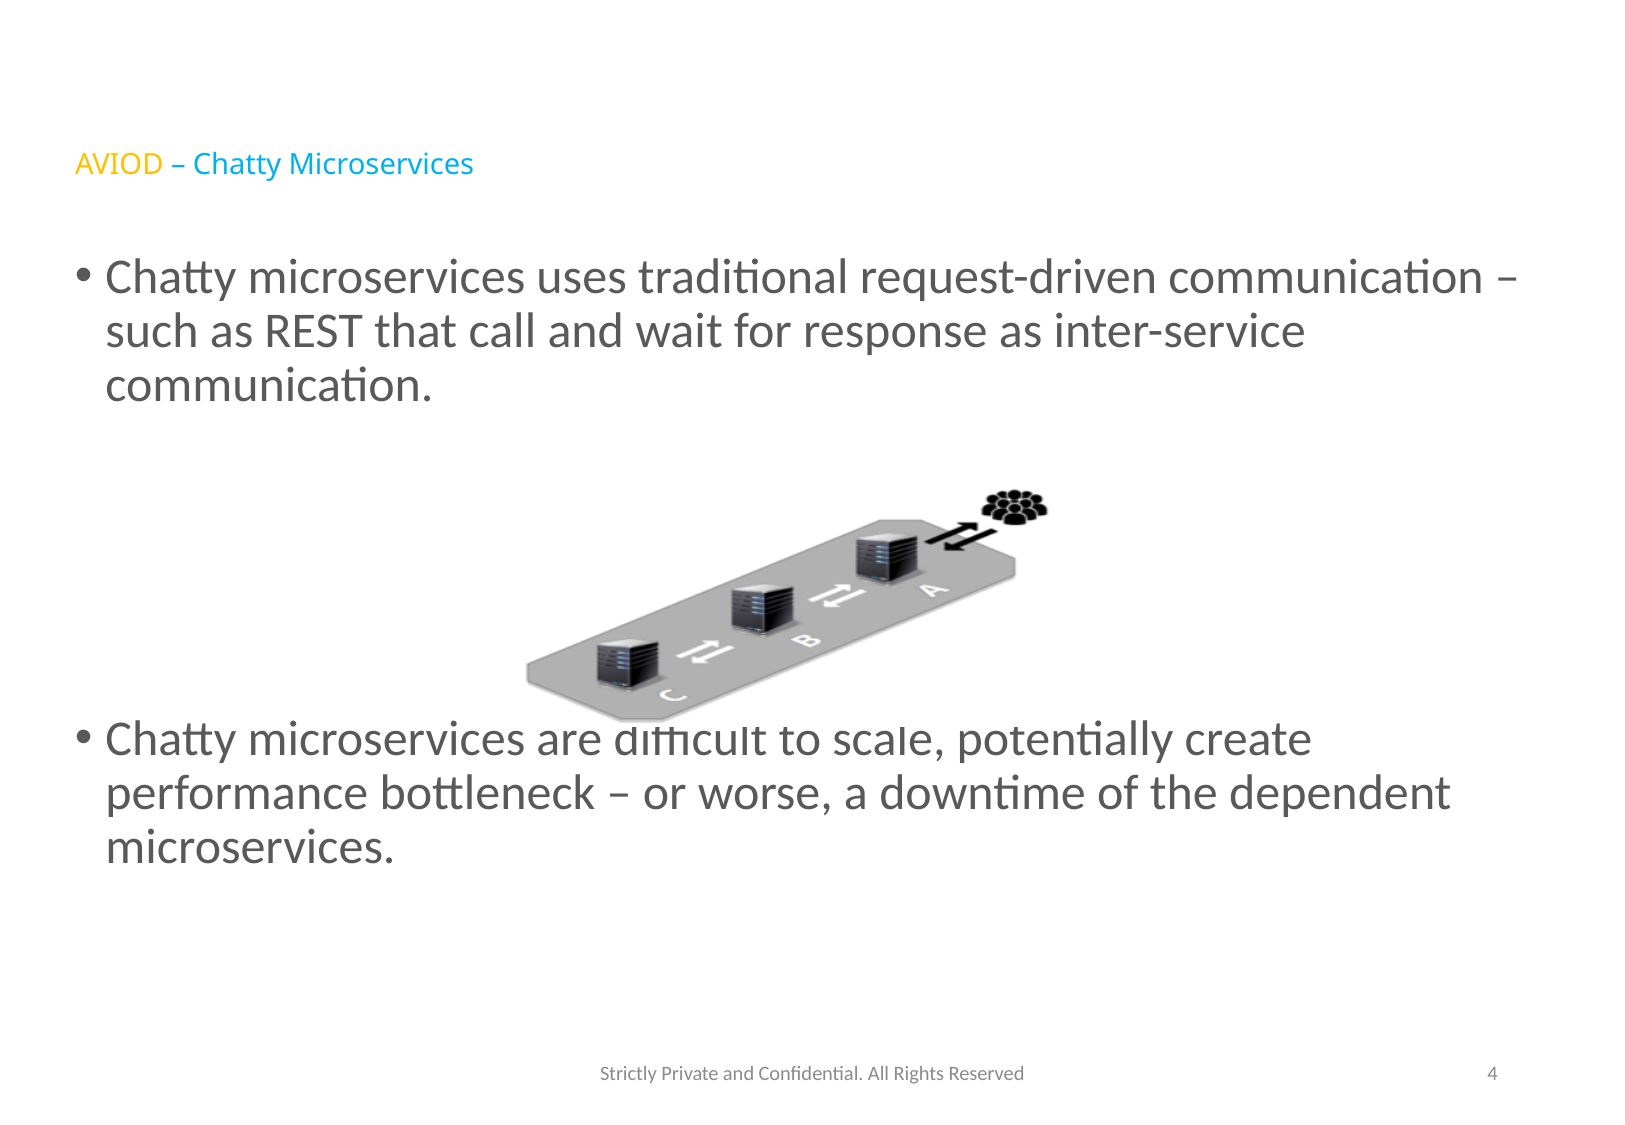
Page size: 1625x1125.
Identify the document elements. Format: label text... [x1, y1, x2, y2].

footer Strictly Private and Confidential. All Rights Reserved [538, 1050, 1087, 1103]
slide_number 4 [1147, 1050, 1513, 1103]
title AVIOD – Chatty Microservices [60, 141, 1575, 224]
list Chatty microservices uses traditional request-driven communication – such as REST that call and wait for response as inter-service communication. Chatty microservices are difficult to scale, potentially create performance bottleneck – or worse, a downtime of the dependent microservices. [59, 242, 1575, 1050]
picture [516, 483, 1056, 727]
